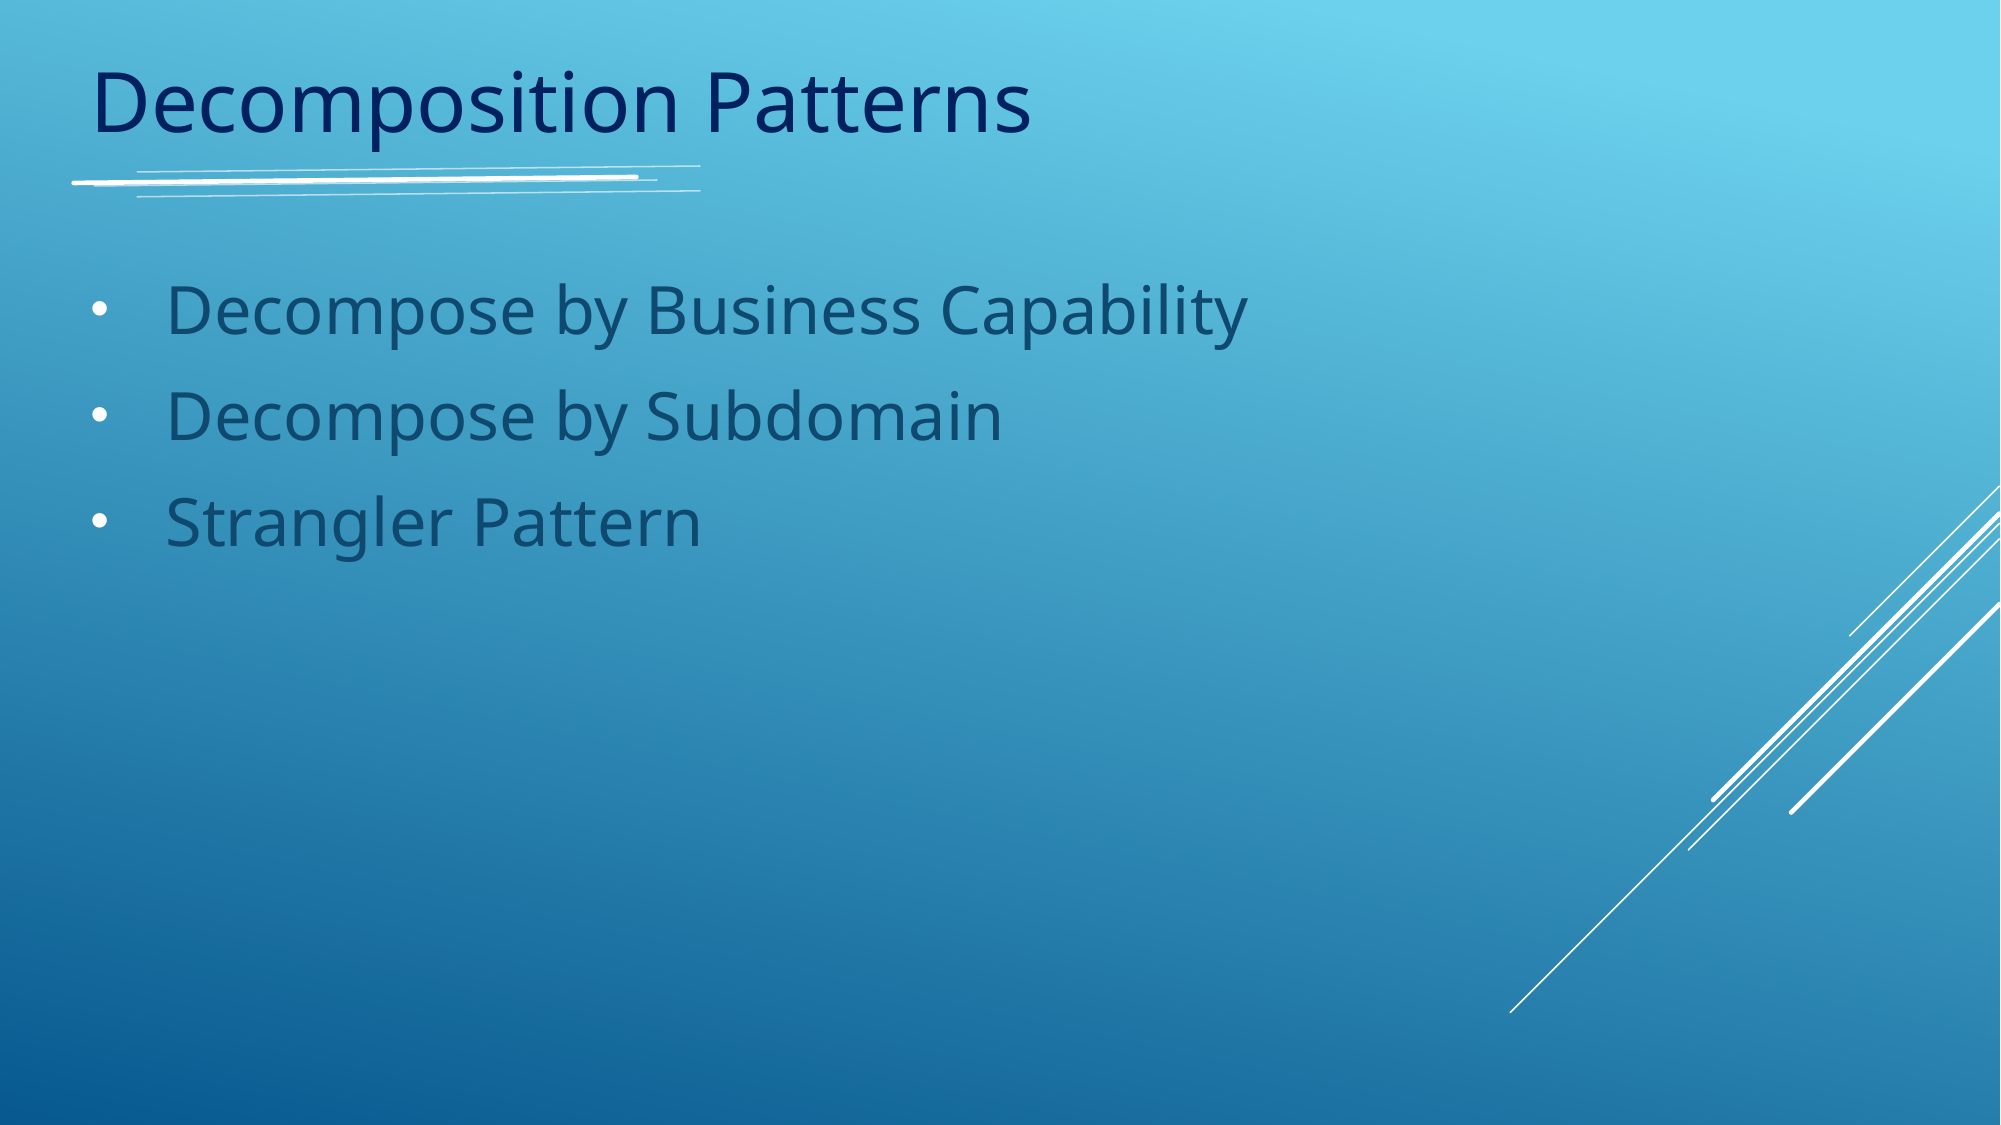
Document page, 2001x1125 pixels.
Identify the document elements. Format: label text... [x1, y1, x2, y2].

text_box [137, 165, 701, 173]
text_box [94, 179, 658, 187]
list Decompose by Business Capability Decompose by Subdomain Strangler Pattern [75, 260, 1600, 980]
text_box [73, 176, 637, 184]
text_box Decomposition Patterns [75, 41, 1978, 157]
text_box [137, 190, 701, 197]
